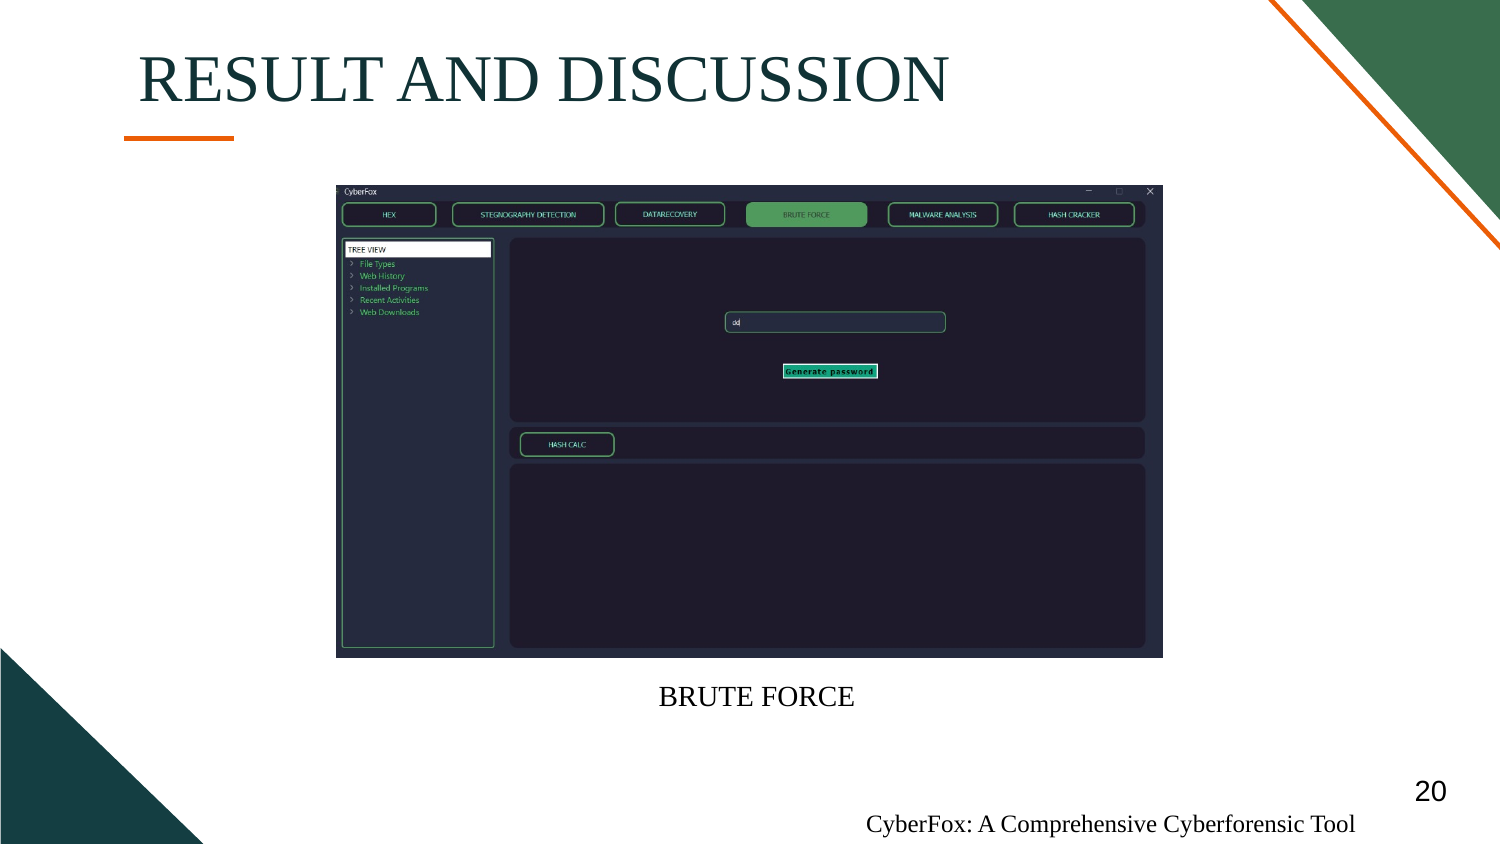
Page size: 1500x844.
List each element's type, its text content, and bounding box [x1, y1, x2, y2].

picture [336, 185, 1164, 659]
text_box CyberFox: A Comprehensive Cyberforensic Tool [851, 799, 1500, 843]
text_box BRUTE FORCE [643, 669, 1144, 720]
title RESULT AND DISCUSSION [123, 20, 1388, 115]
text_box 20 [1399, 764, 1478, 799]
